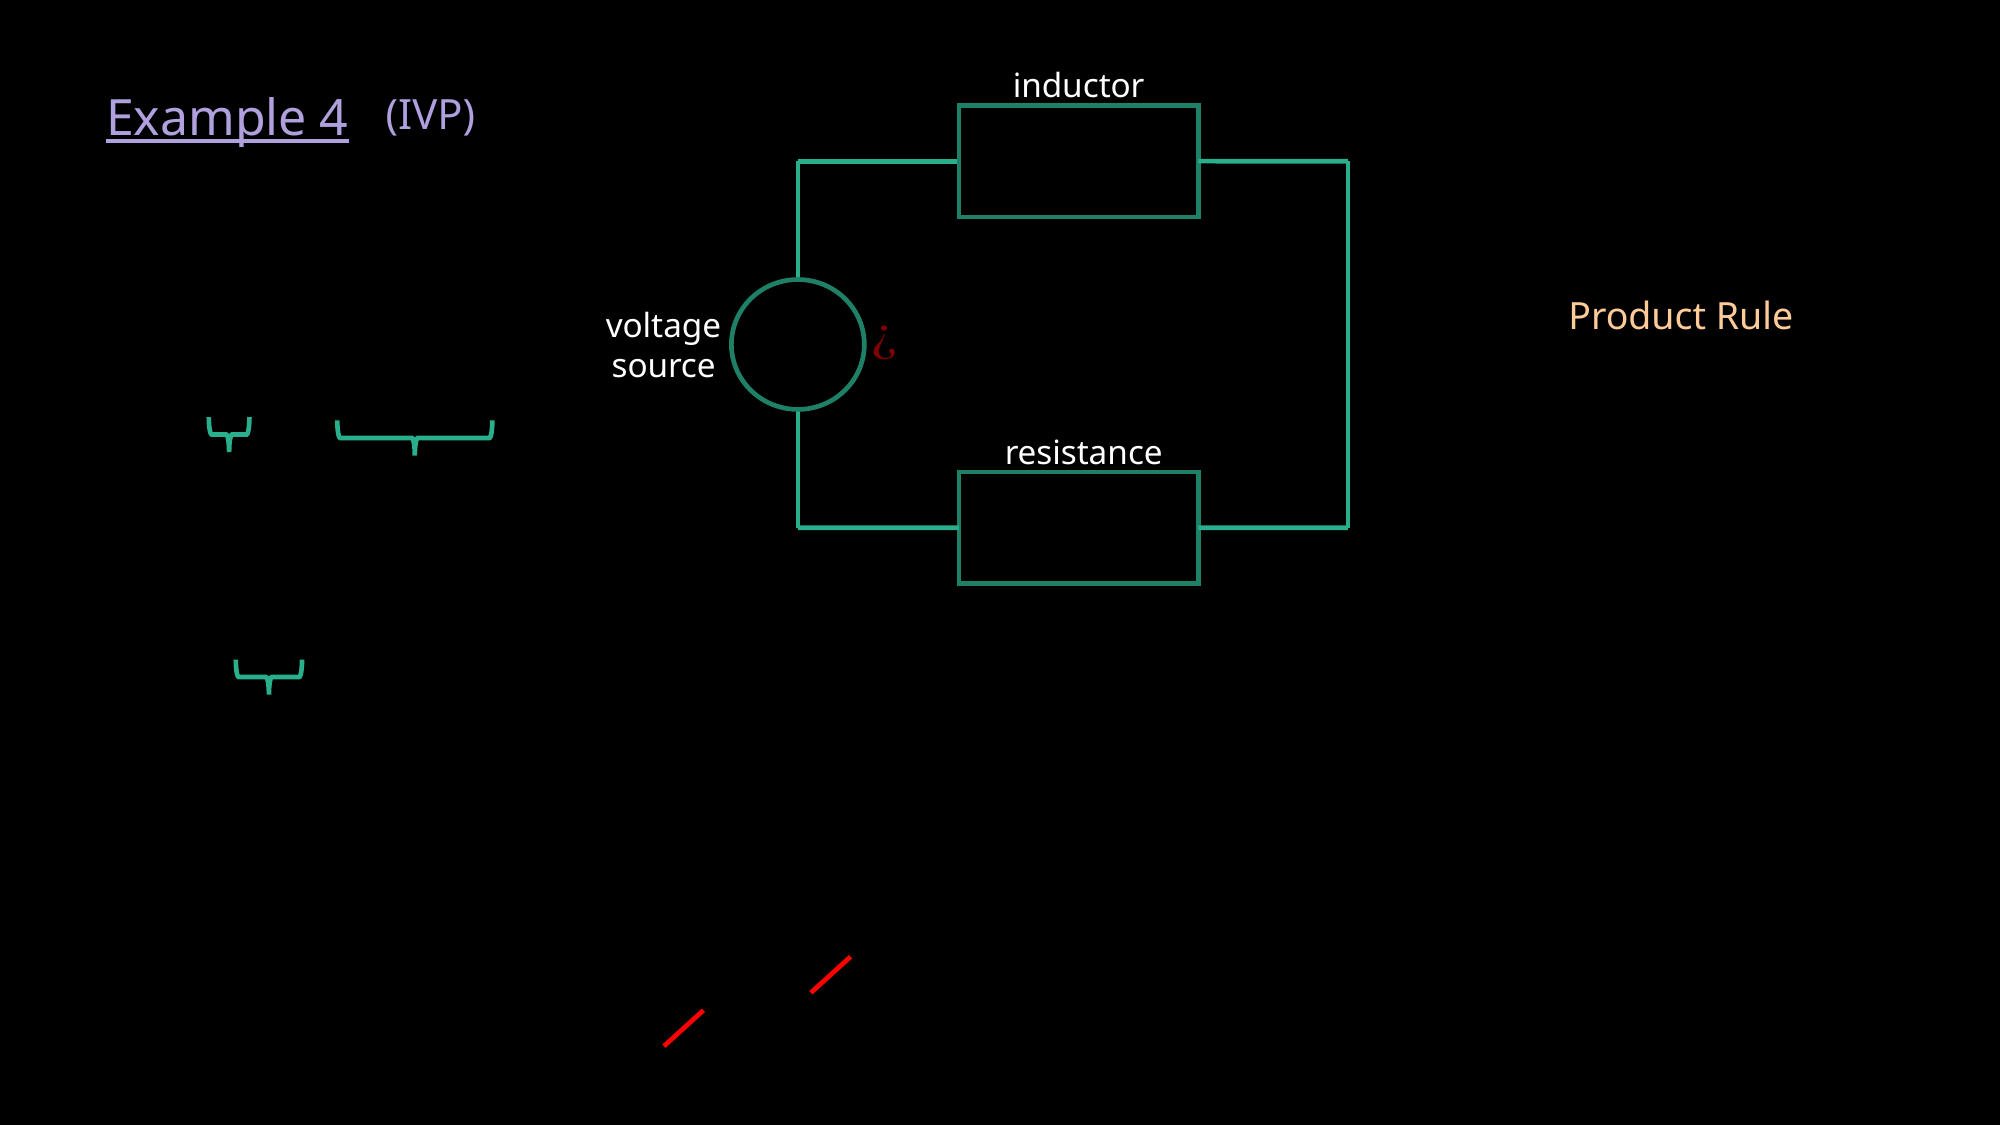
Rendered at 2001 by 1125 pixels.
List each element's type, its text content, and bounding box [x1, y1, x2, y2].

text_box resistance [989, 423, 1178, 479]
text_box [958, 104, 1199, 218]
text_box [737, 278, 866, 411]
text_box (IVP) [370, 80, 491, 146]
text_box inductor [998, 57, 1160, 112]
text_box [336, 420, 493, 456]
text_box [958, 471, 1199, 584]
text_box [208, 417, 250, 453]
text_box [235, 659, 303, 695]
text_box voltage source [591, 296, 737, 392]
text_box Product Rule [1553, 284, 1809, 345]
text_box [810, 956, 851, 993]
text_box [663, 1010, 704, 1047]
text_box Example 4 [91, 77, 364, 153]
